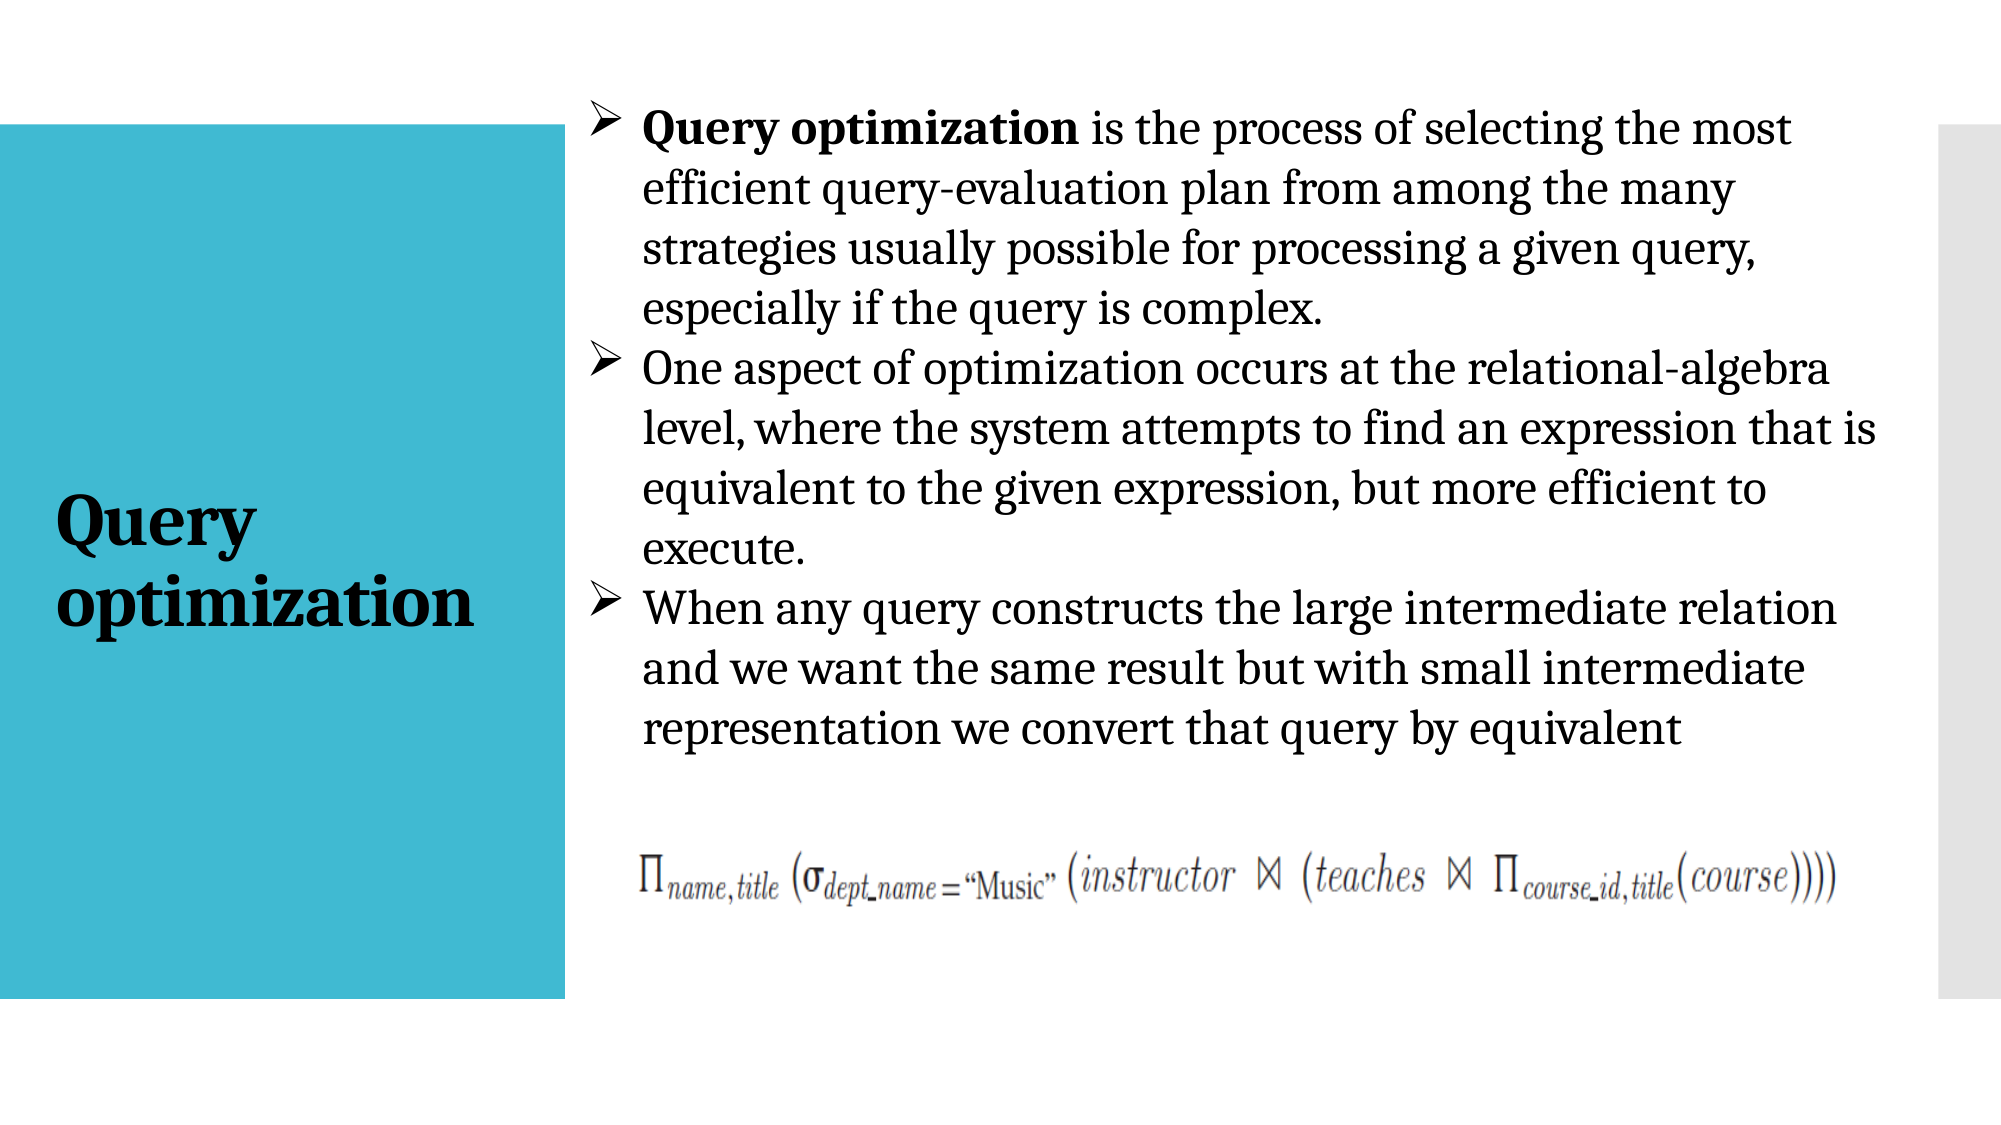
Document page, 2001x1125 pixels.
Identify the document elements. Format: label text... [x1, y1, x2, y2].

title Query optimization [41, 184, 525, 940]
picture [571, 768, 1900, 977]
text_box Query optimization is the process of selecting the most efficient query-evaluation plan from among the many strategies usually possible for processing a given query, especially if the query is complex. One aspect of optimization occurs at the relational-algebra level, where the system attempts to find an expression that is equivalent to the given expression, but more efficient to execute. When any query constructs the large intermediate relation and we want the same result but with small intermediate representation we convert that query by equivalent expression. [571, 86, 1928, 822]
